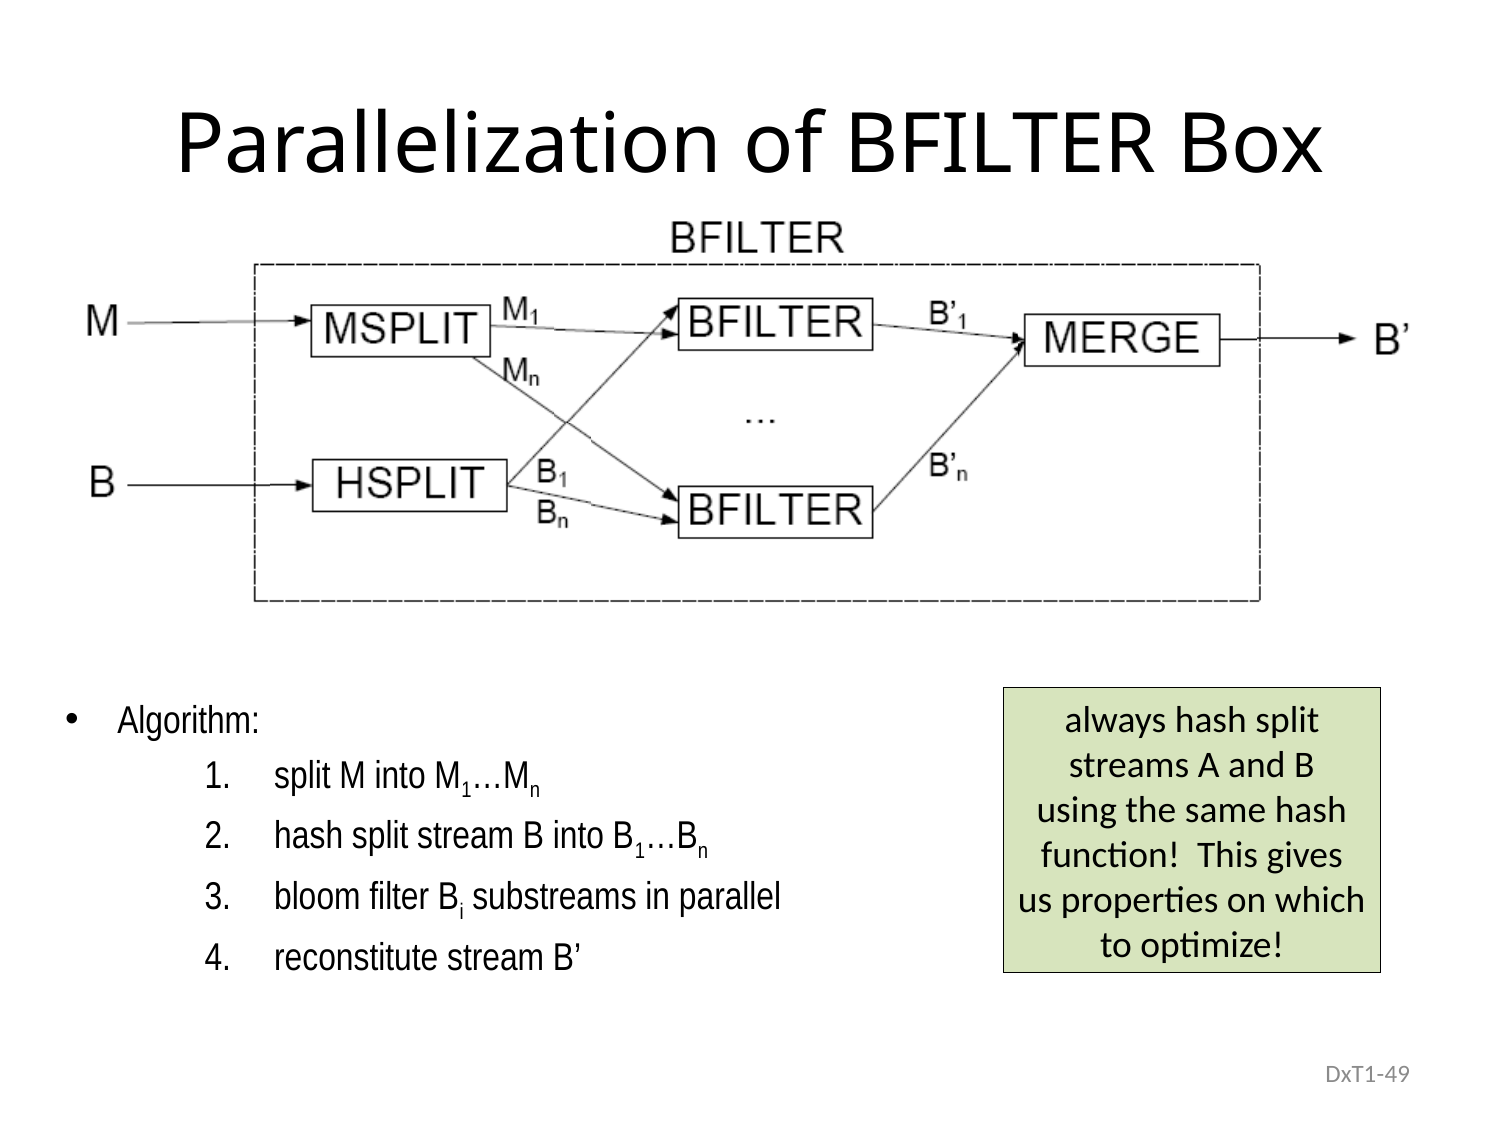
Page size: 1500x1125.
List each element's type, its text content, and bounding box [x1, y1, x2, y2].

text_box always hash split streams A and B using the same hash function! This gives us properties on which to optimize! [1003, 687, 1381, 973]
list Algorithm: split M into M1…Mn hash split stream B into B1…Bn bloom filter Bi substreams in parallel reconstitute stream B’ [50, 687, 1450, 988]
title Parallelization of BFILTER Box [75, 45, 1425, 233]
slide_number DxT1-49 [1074, 1042, 1425, 1103]
picture [87, 216, 1423, 624]
